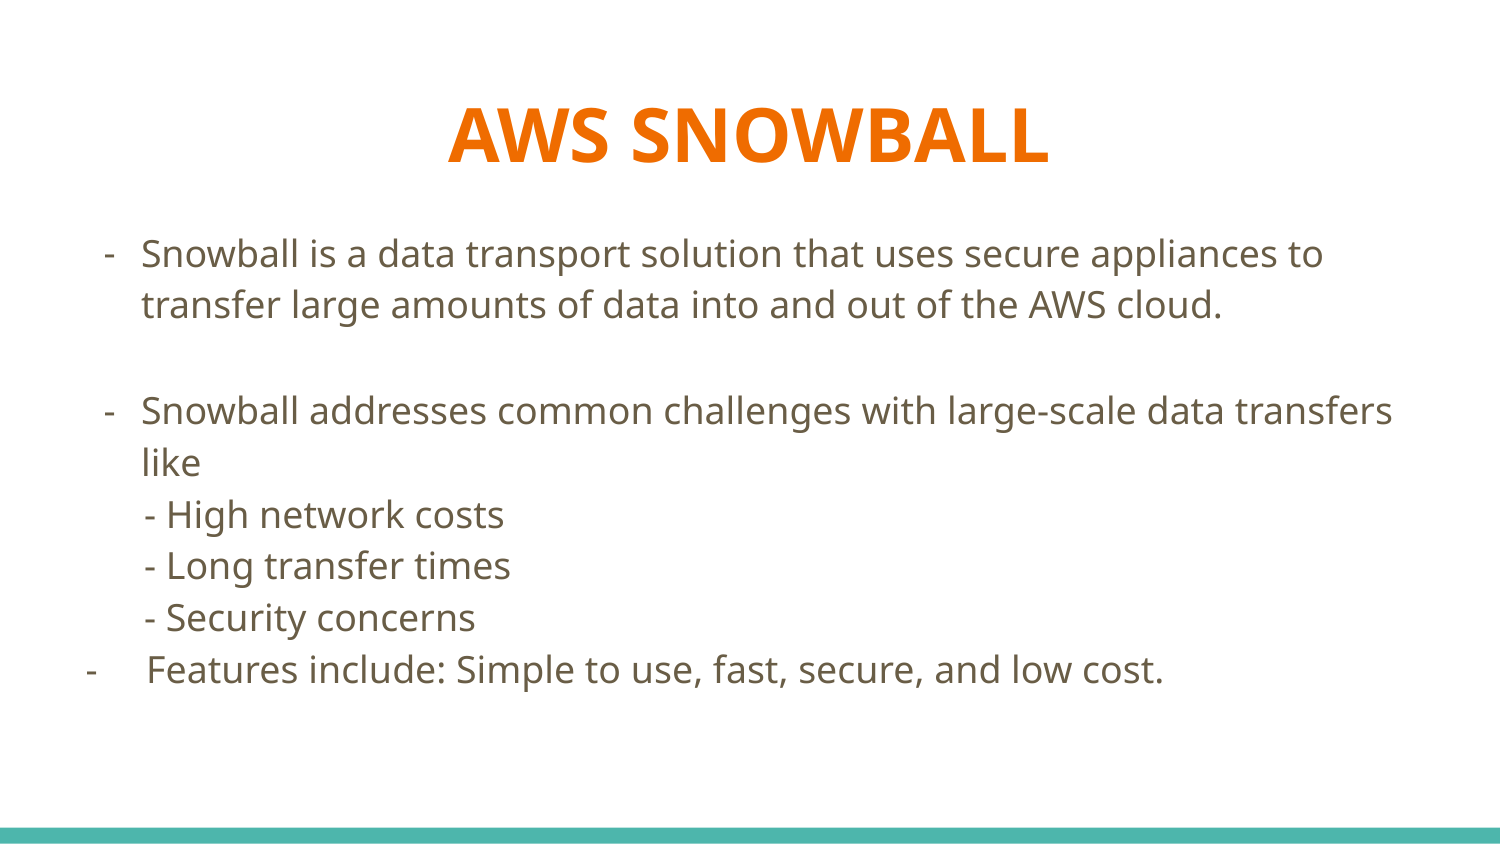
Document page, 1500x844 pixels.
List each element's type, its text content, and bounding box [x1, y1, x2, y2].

list Snowball is a data transport solution that uses secure appliances to transfer large amounts of data into and out of the AWS cloud. Snowball addresses common challenges with large-scale data transfers like - High network costs - Long transfer times - Security concerns - Features include: Simple to use, fast, secure, and low cost. [51, 207, 1449, 750]
title AWS SNOWBALL [51, 72, 1449, 189]
